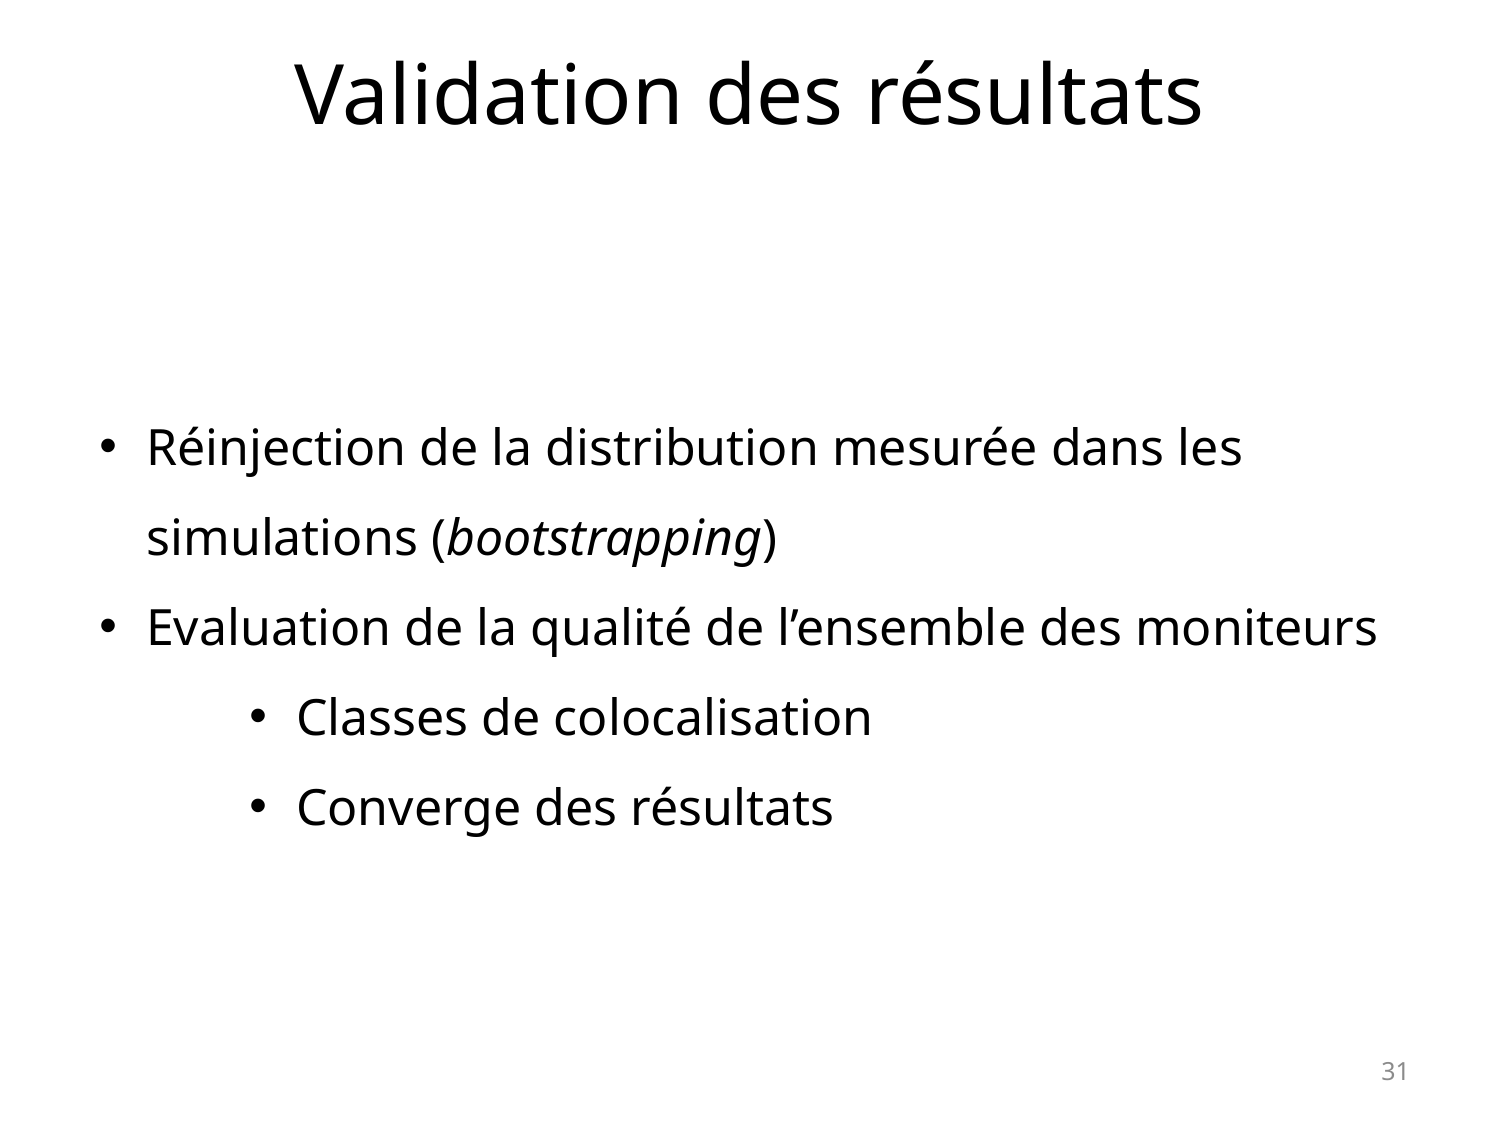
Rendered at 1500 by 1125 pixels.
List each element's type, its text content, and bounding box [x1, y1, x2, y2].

text_box Réinjection de la distribution mesurée dans les simulations (bootstrapping) Evaluation de la qualité de l’ensemble des moniteurs Classes de colocalisation Converge des résultats [84, 377, 1416, 843]
slide_number 31 [1074, 1042, 1425, 1103]
title Validation des résultats [75, 0, 1425, 183]
